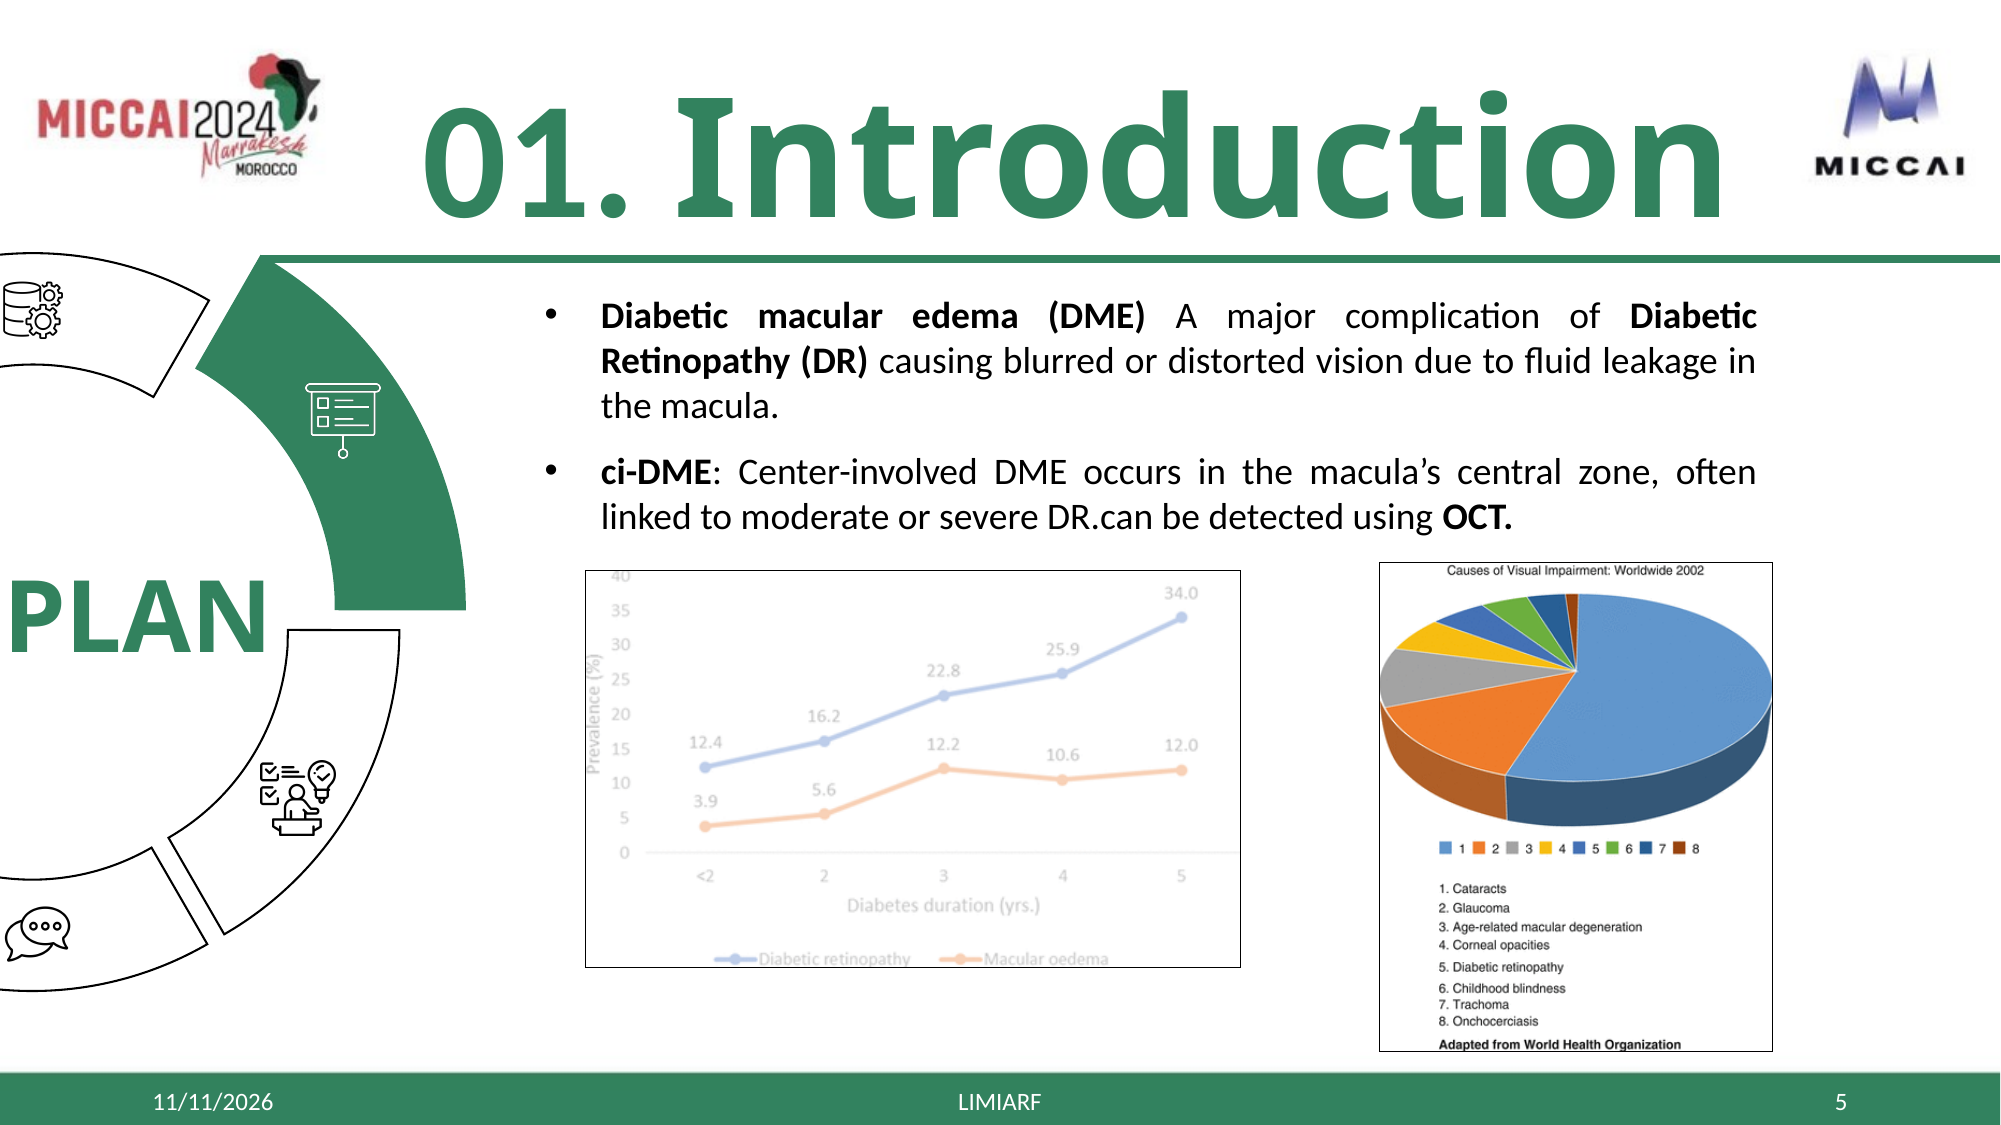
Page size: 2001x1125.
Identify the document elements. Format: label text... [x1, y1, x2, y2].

text_box [0, 252, 211, 399]
footer LIMIARF [662, 1070, 1338, 1125]
text_box 01. Introduction [407, 43, 1748, 255]
text_box [167, 628, 401, 936]
text_box [195, 254, 466, 611]
picture [0, 0, 2001, 1125]
text_box [0, 846, 209, 993]
picture [0, 272, 71, 348]
slide_number 5 [1412, 1070, 1863, 1125]
text_box Diabetic macular edema (DME) A major complication of Diabetic Retinopathy (DR) causing blurred or distorted vision due to fluid leakage in the macula. [529, 283, 1773, 434]
picture [0, 896, 75, 972]
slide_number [137, 1070, 588, 1125]
text_box PLAN [0, 545, 288, 681]
text_box ci-DME: Center-involved DME occurs in the macula’s central zone, often linked to moderate or severe DR.can be detected using OCT. [529, 439, 1773, 545]
